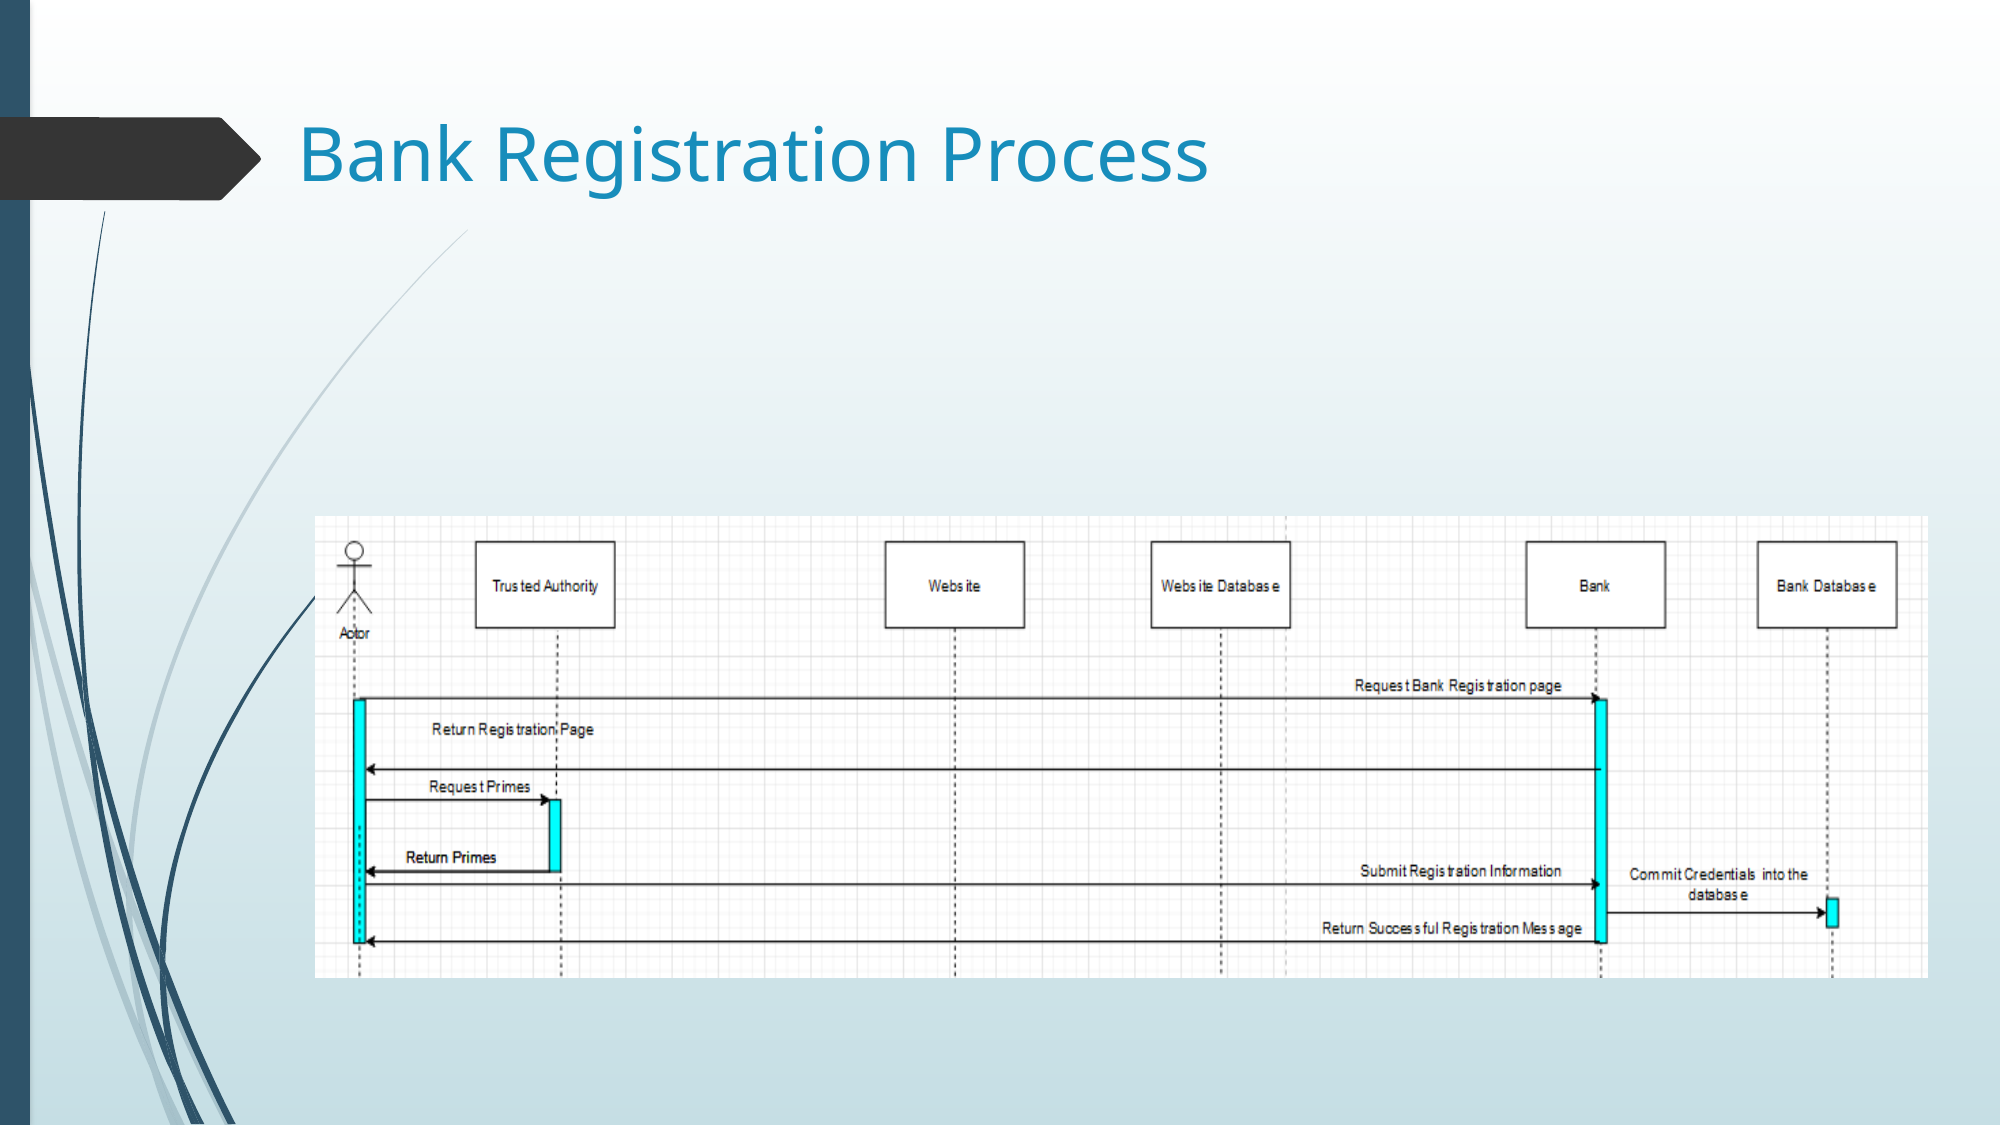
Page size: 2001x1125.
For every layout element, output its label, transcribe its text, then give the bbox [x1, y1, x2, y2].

picture [314, 516, 1929, 978]
title Bank Registration Process [282, 98, 1745, 309]
